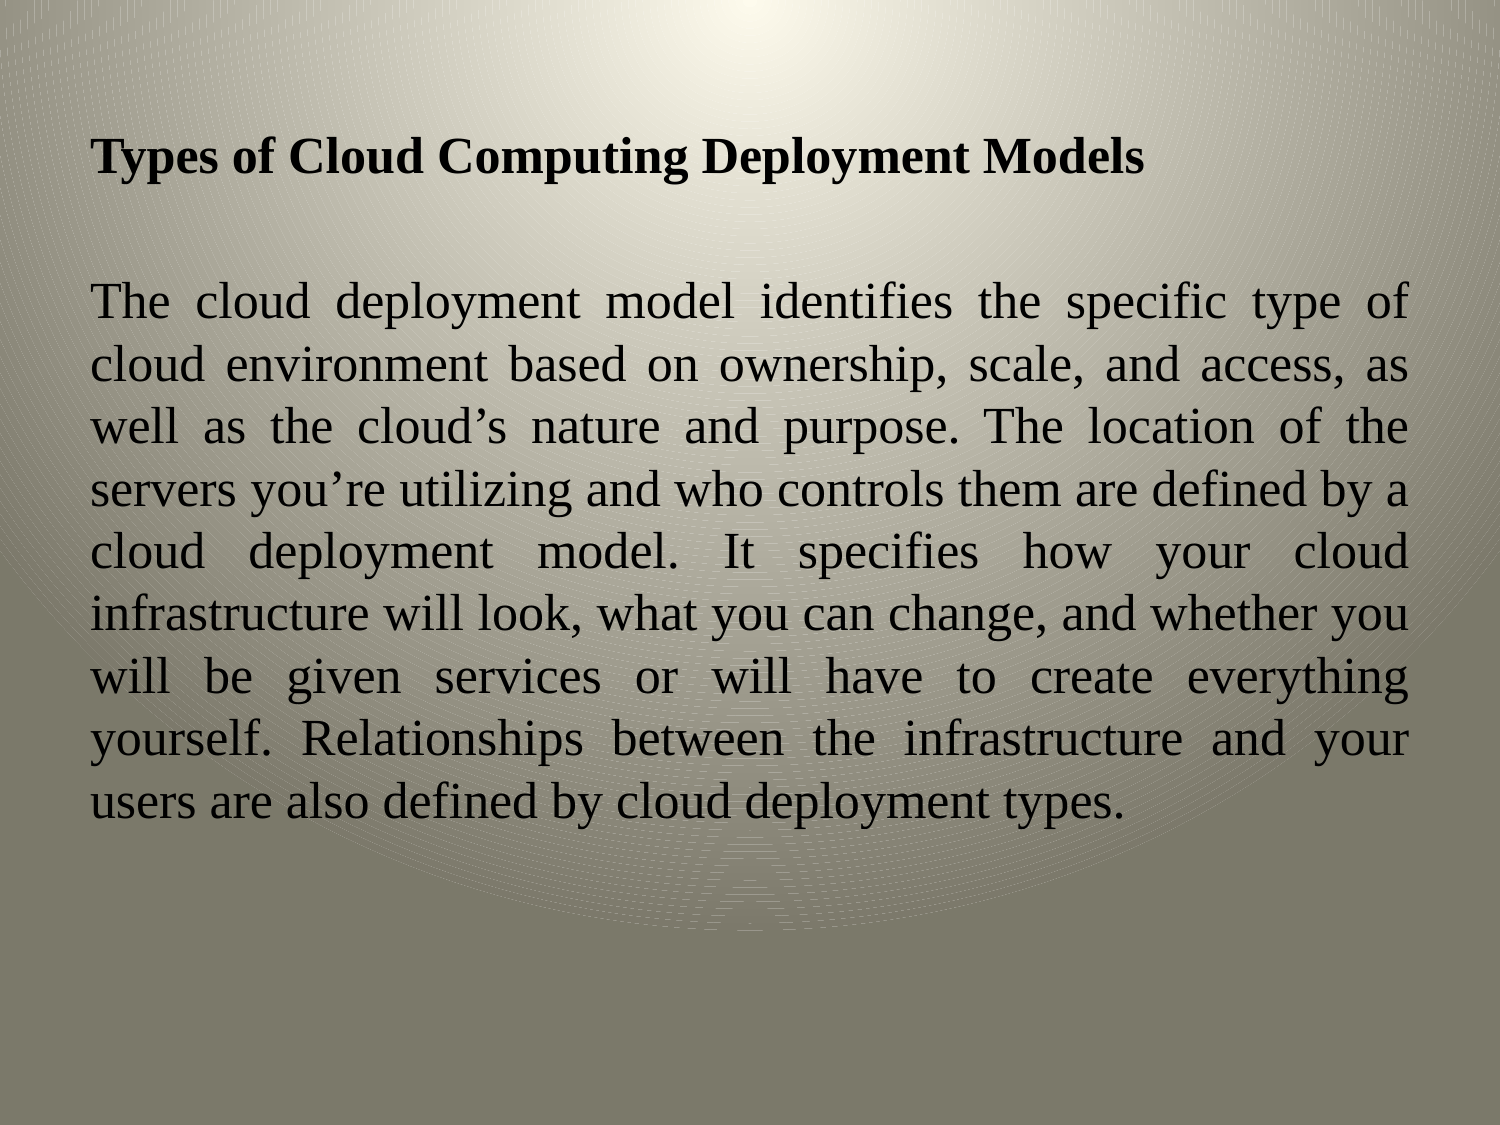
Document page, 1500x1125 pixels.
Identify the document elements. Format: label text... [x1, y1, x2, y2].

list Types of Cloud Computing Deployment Models The cloud deployment model identifies the specific type of cloud environment based on ownership, scale, and access, as well as the cloud’s nature and purpose. The location of the servers you’re utilizing and who controls them are defined by a cloud deployment model. It specifies how your cloud infrastructure will look, what you can change, and whether you will be given services or will have to create everything yourself. Relationships between the infrastructure and your users are also defined by cloud deployment types. [75, 113, 1425, 1005]
